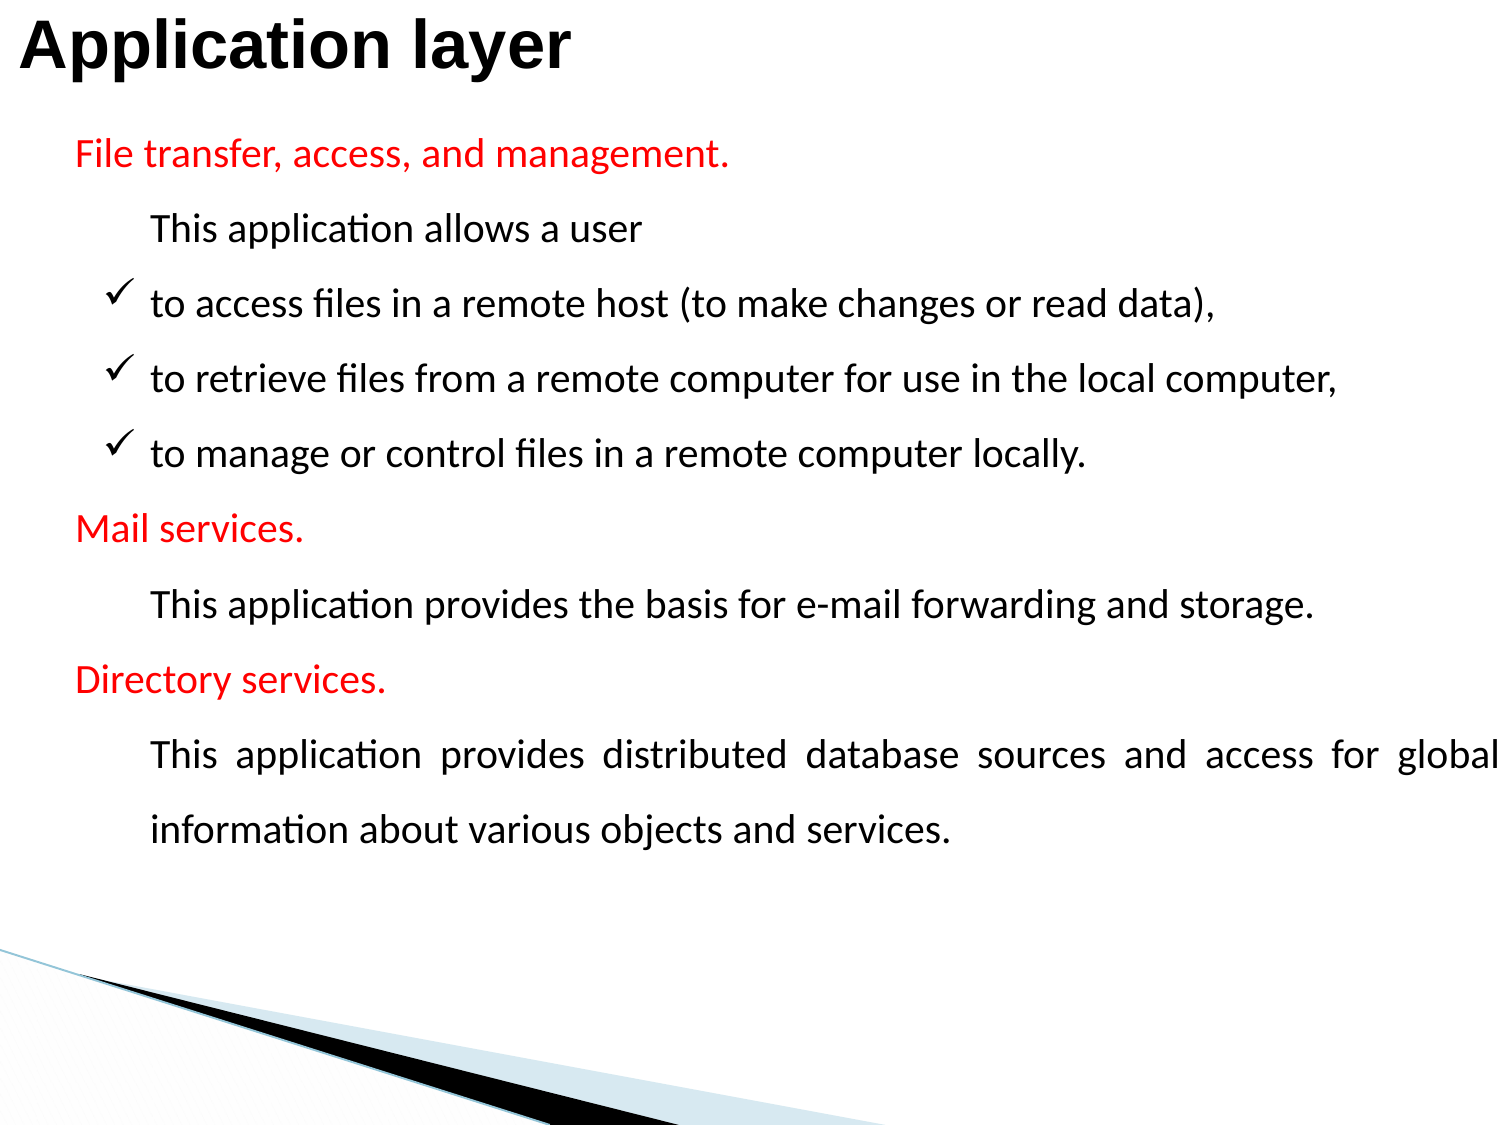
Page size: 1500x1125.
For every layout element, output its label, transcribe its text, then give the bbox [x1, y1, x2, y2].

list File transfer, access, and management. This application allows a user to access files in a remote host (to make changes or read data), to retrieve files from a remote computer for use in the local computer, to manage or control files in a remote computer locally. Mail services. This application provides the basis for e-mail forwarding and storage. Directory services. This application provides distributed database sources and access for global information about various objects and services. [0, 100, 1500, 1125]
title Application layer [0, 0, 1303, 100]
